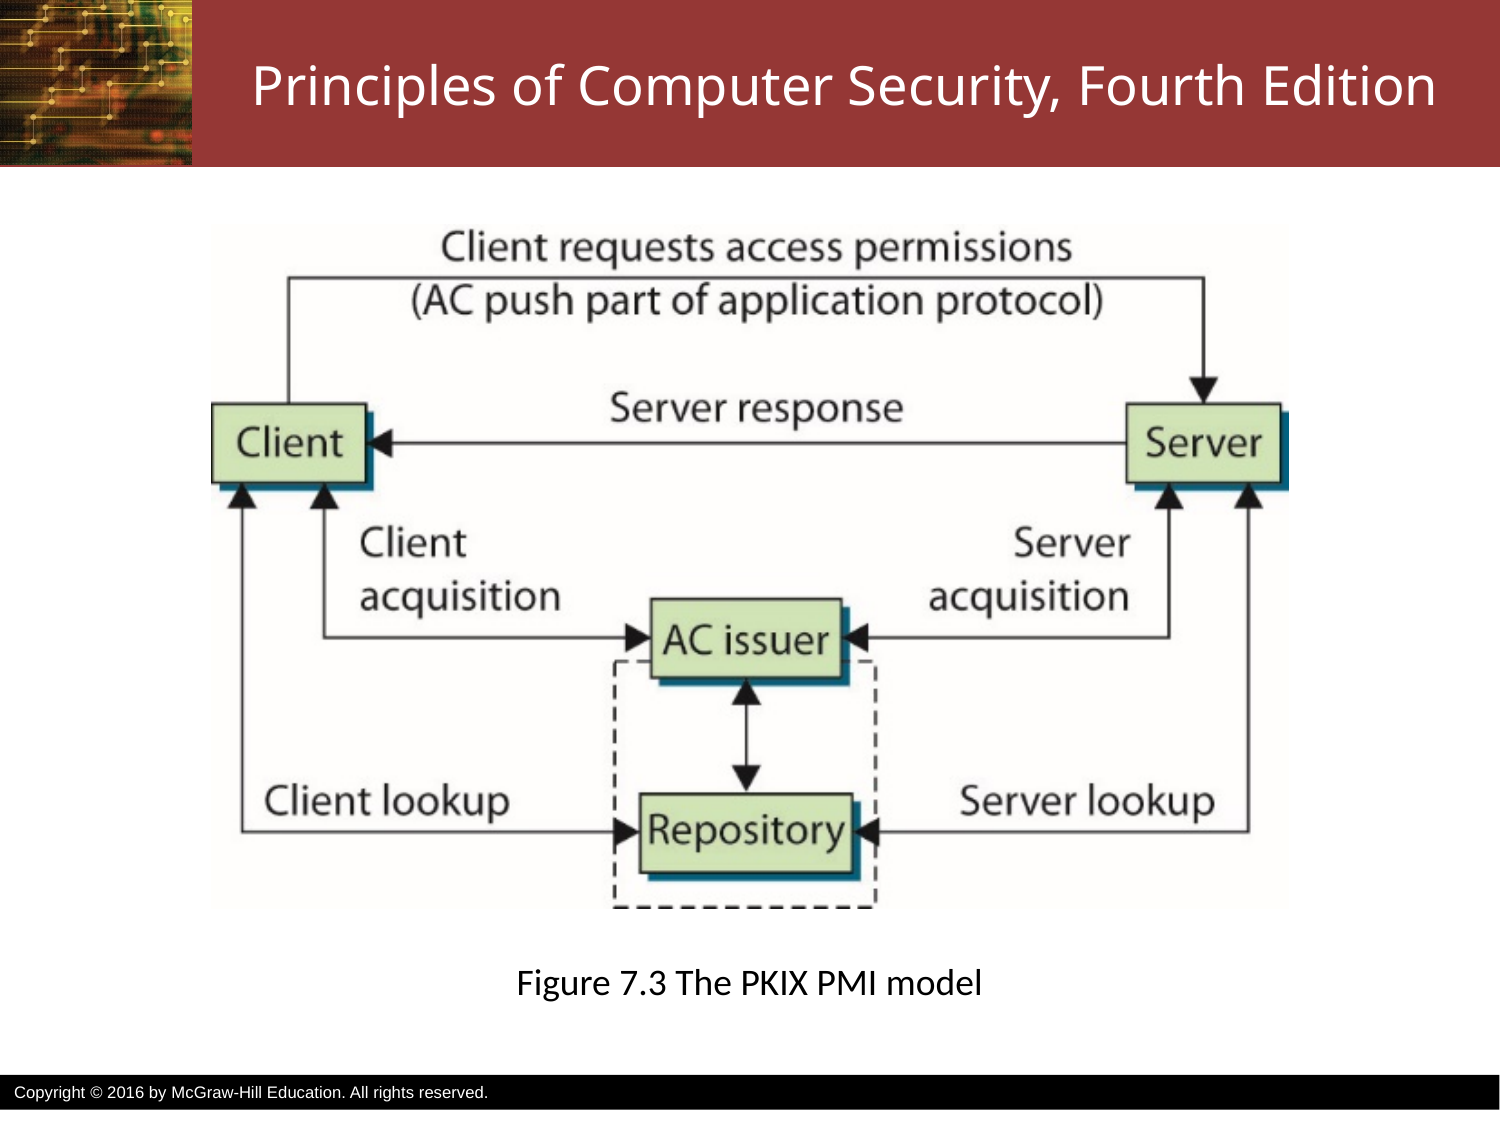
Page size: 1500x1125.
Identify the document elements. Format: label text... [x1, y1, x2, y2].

list Figure 7.3 The PKIX PMI model [99, 950, 1400, 1025]
picture [210, 224, 1290, 909]
picture [0, 0, 192, 165]
